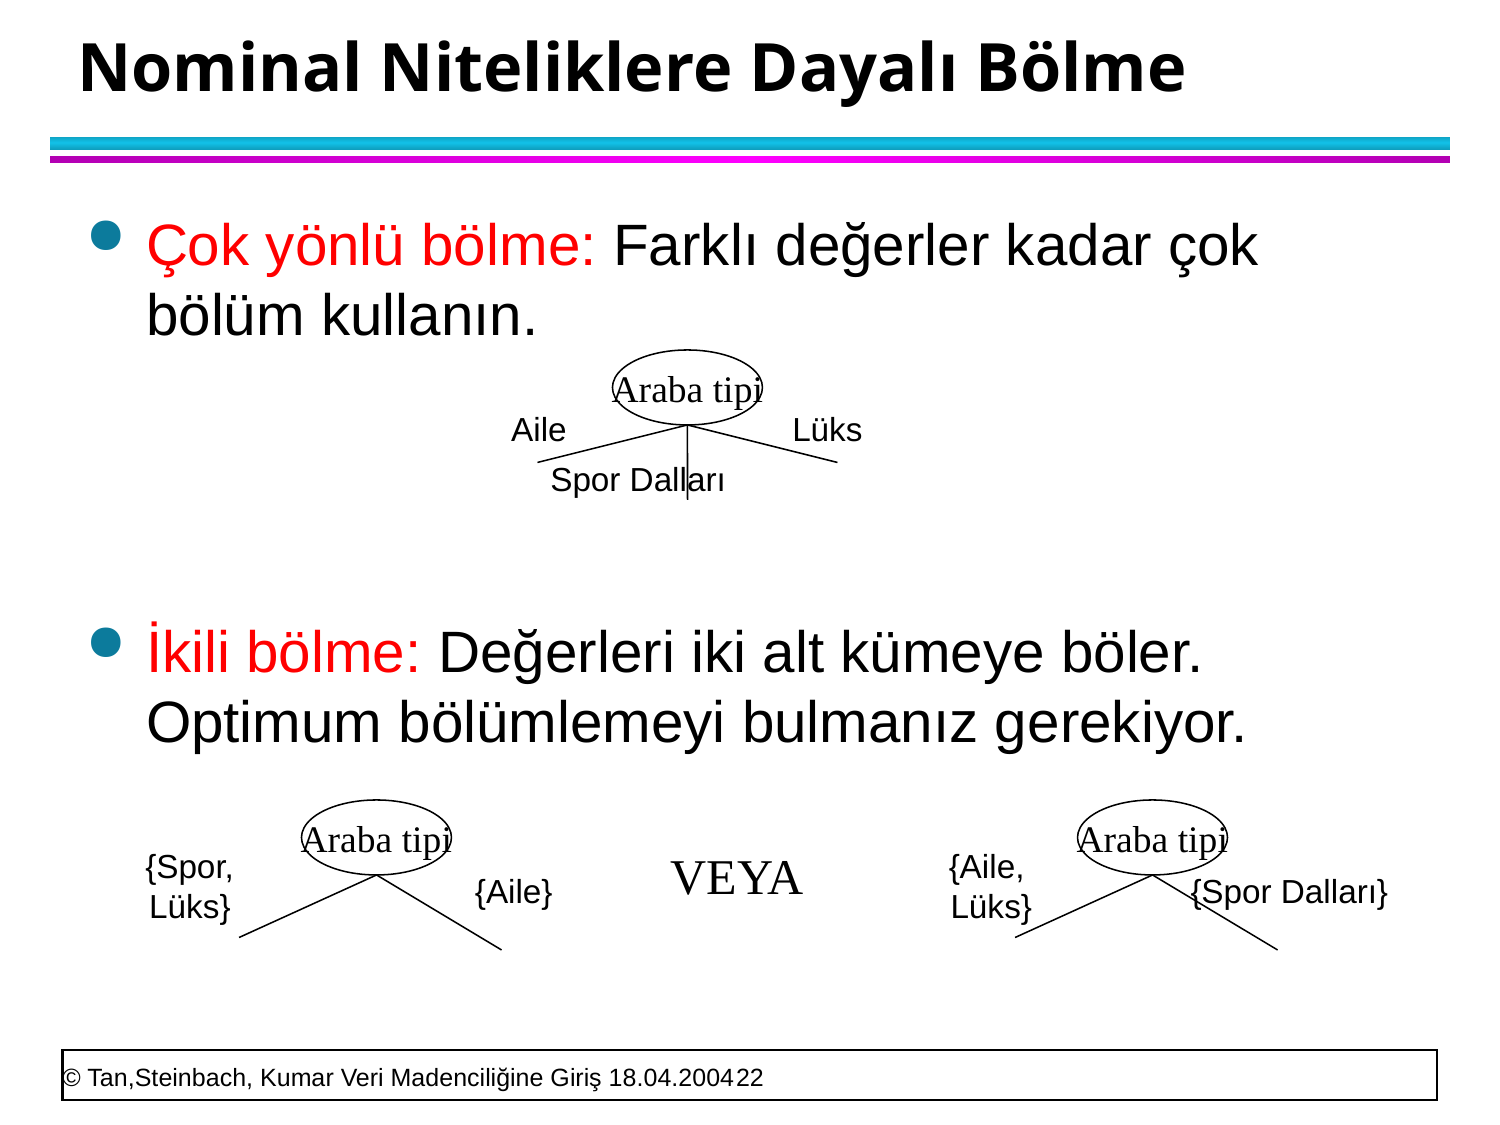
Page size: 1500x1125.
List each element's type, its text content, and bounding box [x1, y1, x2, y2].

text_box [474, 349, 893, 506]
title Nominal Niteliklere Dayalı Bölme [61, 24, 1476, 113]
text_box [912, 799, 1365, 951]
text_box VEYA [656, 837, 819, 913]
list Çok yönlü bölme: Farklı değerler kadar çok bölüm kullanın. İkili bölme: Değerleri iki alt kümeye böler. Optimum bölümlemeyi bulmanız gerekiyor. [74, 199, 1451, 814]
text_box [112, 799, 590, 951]
